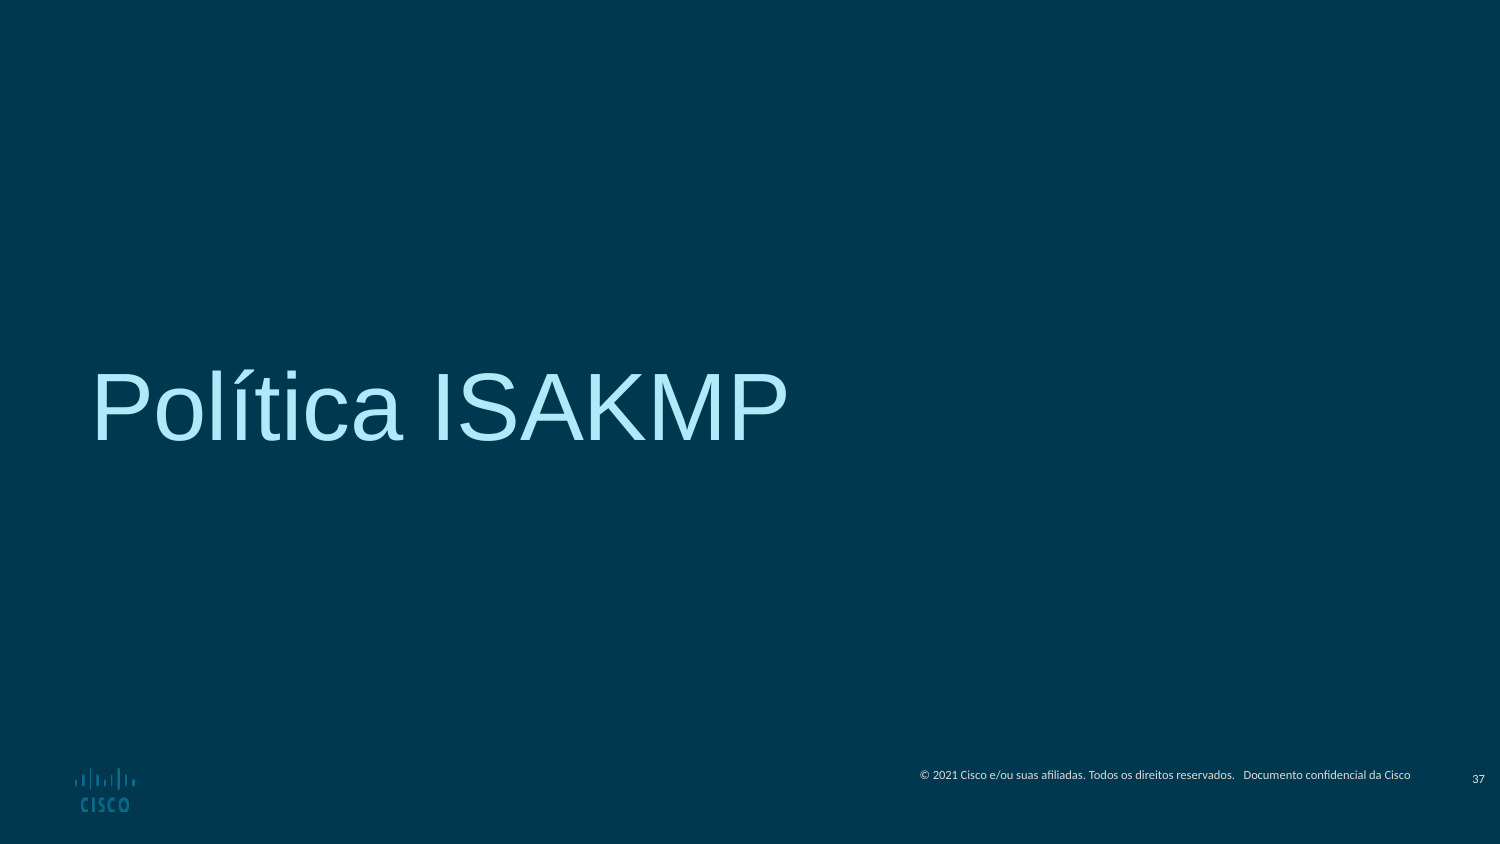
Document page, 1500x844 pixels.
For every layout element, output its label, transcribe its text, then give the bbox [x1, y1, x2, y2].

list Política ISAKMP [75, 337, 1425, 488]
slide_number 37 [1425, 759, 1500, 797]
